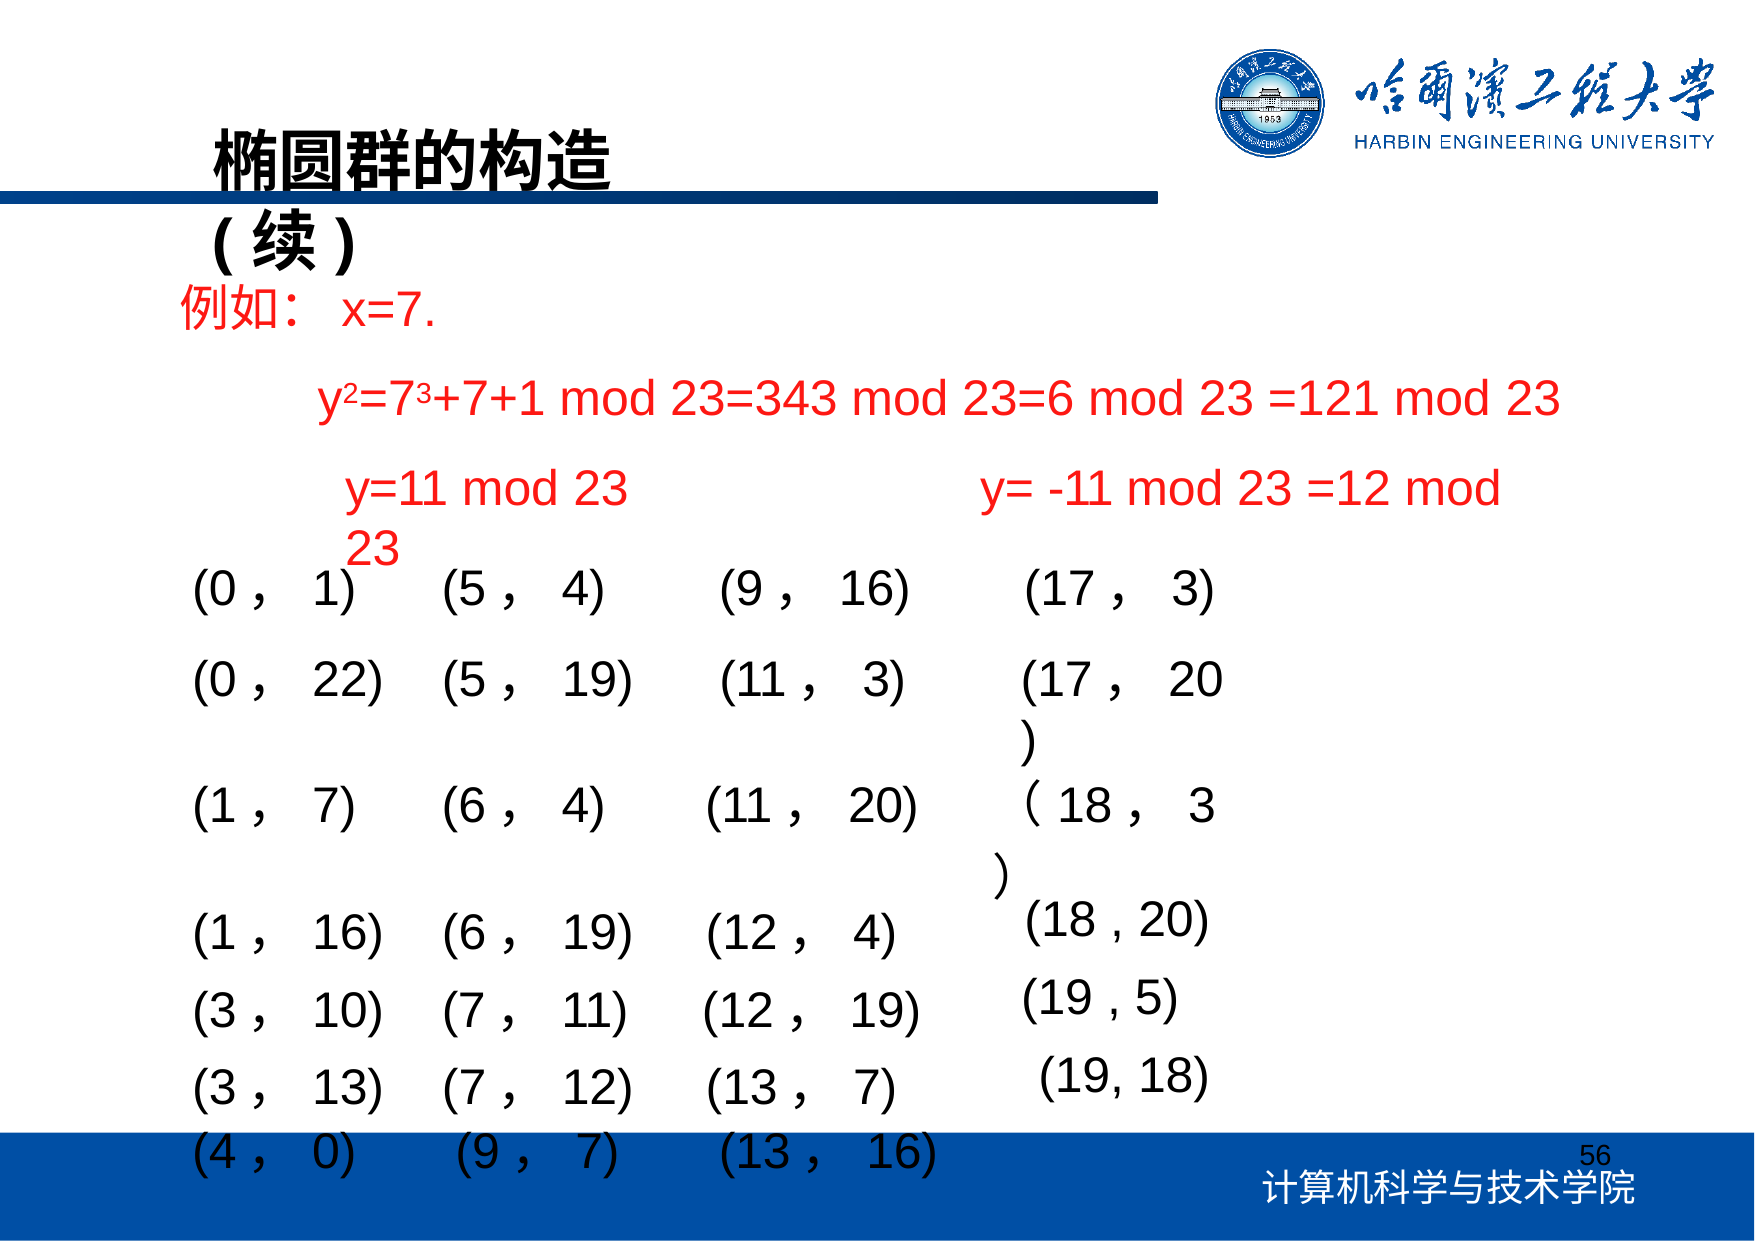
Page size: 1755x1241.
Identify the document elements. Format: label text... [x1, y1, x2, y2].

table_cell (12，4) [655, 885, 953, 963]
table_cell (4，0) [187, 1119, 400, 1186]
table_cell (0，22) [187, 632, 400, 758]
table_cell (6，19) [400, 885, 655, 963]
table_cell (7，11) [400, 963, 655, 1041]
table_cell (12，19) [655, 963, 953, 1041]
table_cell (3，13) [187, 1041, 400, 1119]
table_cell (19 , 5) [953, 963, 1231, 1041]
title 椭圆群的构造(续) [210, 117, 750, 244]
table_header (9，16) [655, 576, 953, 632]
table_cell (18 , 20) [953, 885, 1231, 963]
text_box 例如：x=7. y2=73+7+1 mod 23=343 mod 23=6 mod 23 =121 mod 23 y=11 mod 23 y= -11 mod 23 =12 mod 23 [177, 244, 1572, 576]
table_cell (1，7) [187, 758, 400, 885]
table_cell (1，16) [187, 885, 400, 963]
table_cell （18，3） [953, 758, 1231, 885]
table_cell (11，20) [655, 758, 953, 885]
slide_number 56 [1575, 1136, 1616, 1241]
table_cell (13，7) [655, 1041, 953, 1119]
table_cell (11，3) [655, 632, 953, 758]
picture [1190, 30, 1739, 176]
table_header (5，4) [400, 576, 655, 632]
table_header (0，1) [187, 576, 400, 632]
table_cell (7，12) [400, 1041, 655, 1119]
table_cell (3，10) [187, 963, 400, 1041]
table_cell (19, 18) [953, 1041, 1231, 1119]
table_cell (6，4) [400, 758, 655, 885]
table_cell [953, 1119, 1231, 1186]
table_cell (9，7) [400, 1119, 655, 1186]
table_cell (5，19) [400, 632, 655, 758]
table_header (17，3) [953, 576, 1231, 632]
table_cell (17，20) [953, 632, 1231, 758]
table_cell (13，16) [655, 1119, 953, 1186]
